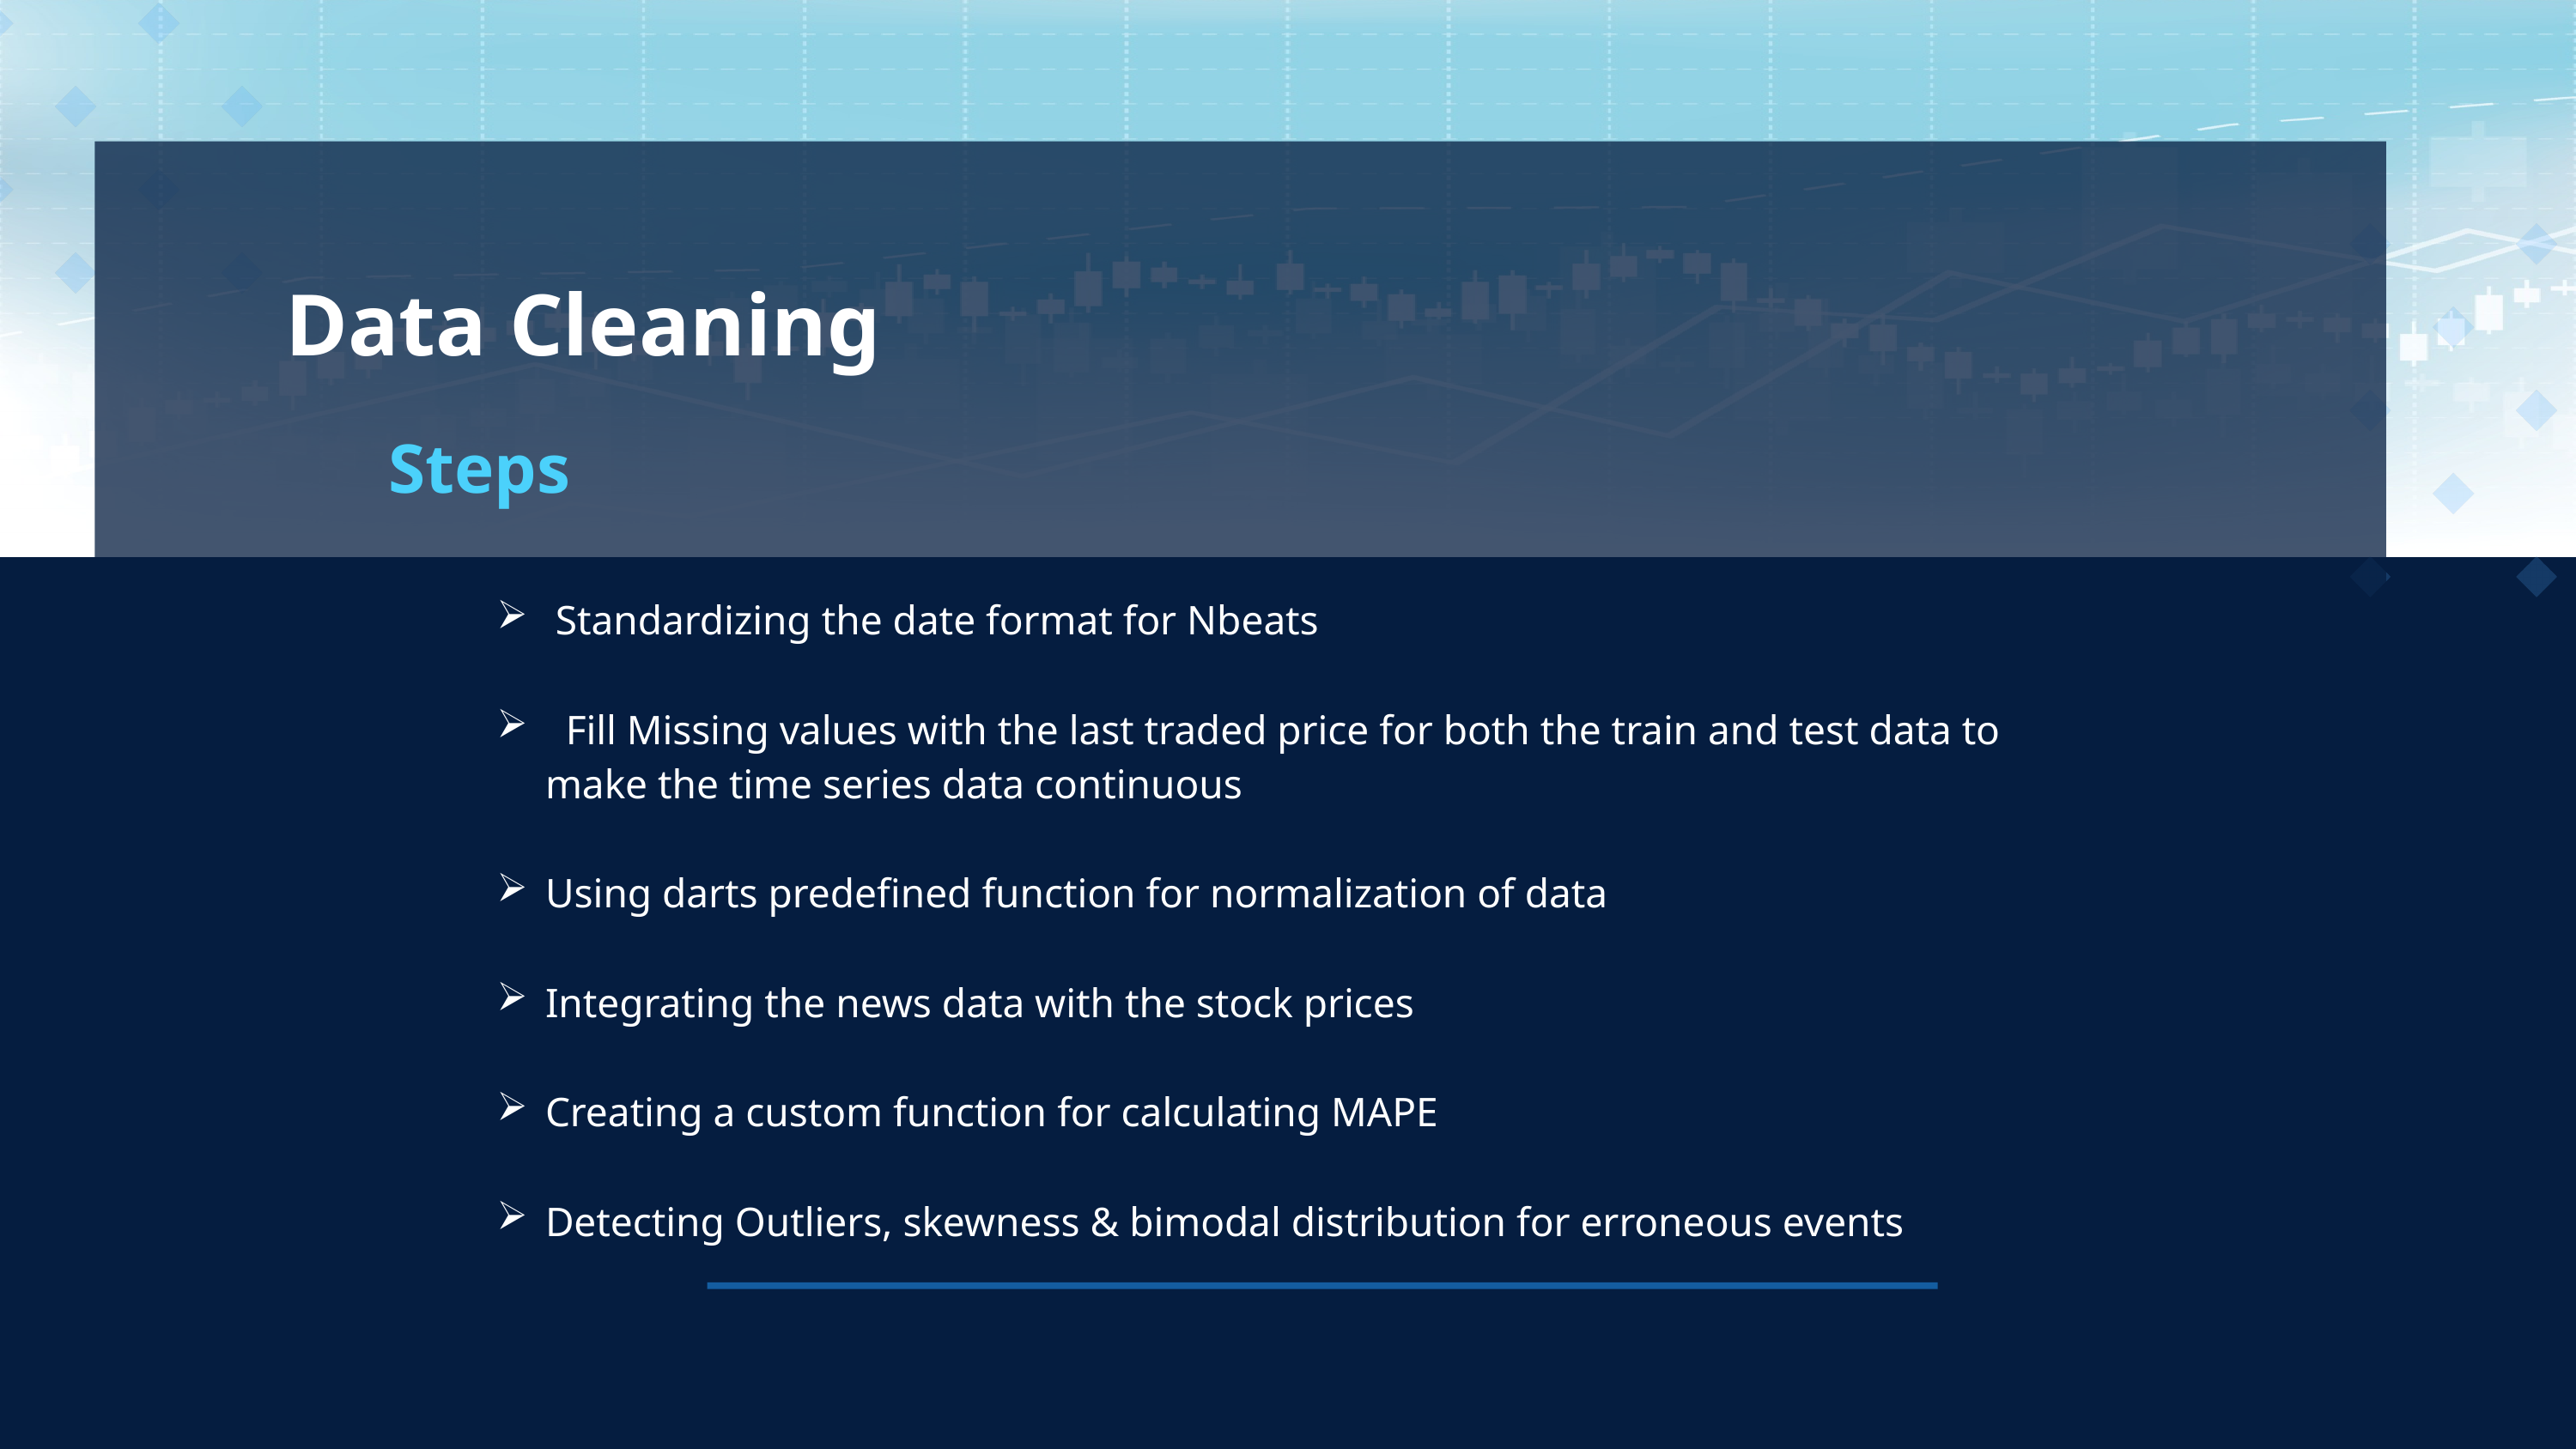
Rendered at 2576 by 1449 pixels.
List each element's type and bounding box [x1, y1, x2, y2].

picture [0, 0, 2576, 558]
text_box [94, 4, 2387, 1449]
text_box [2393, 567, 2576, 597]
